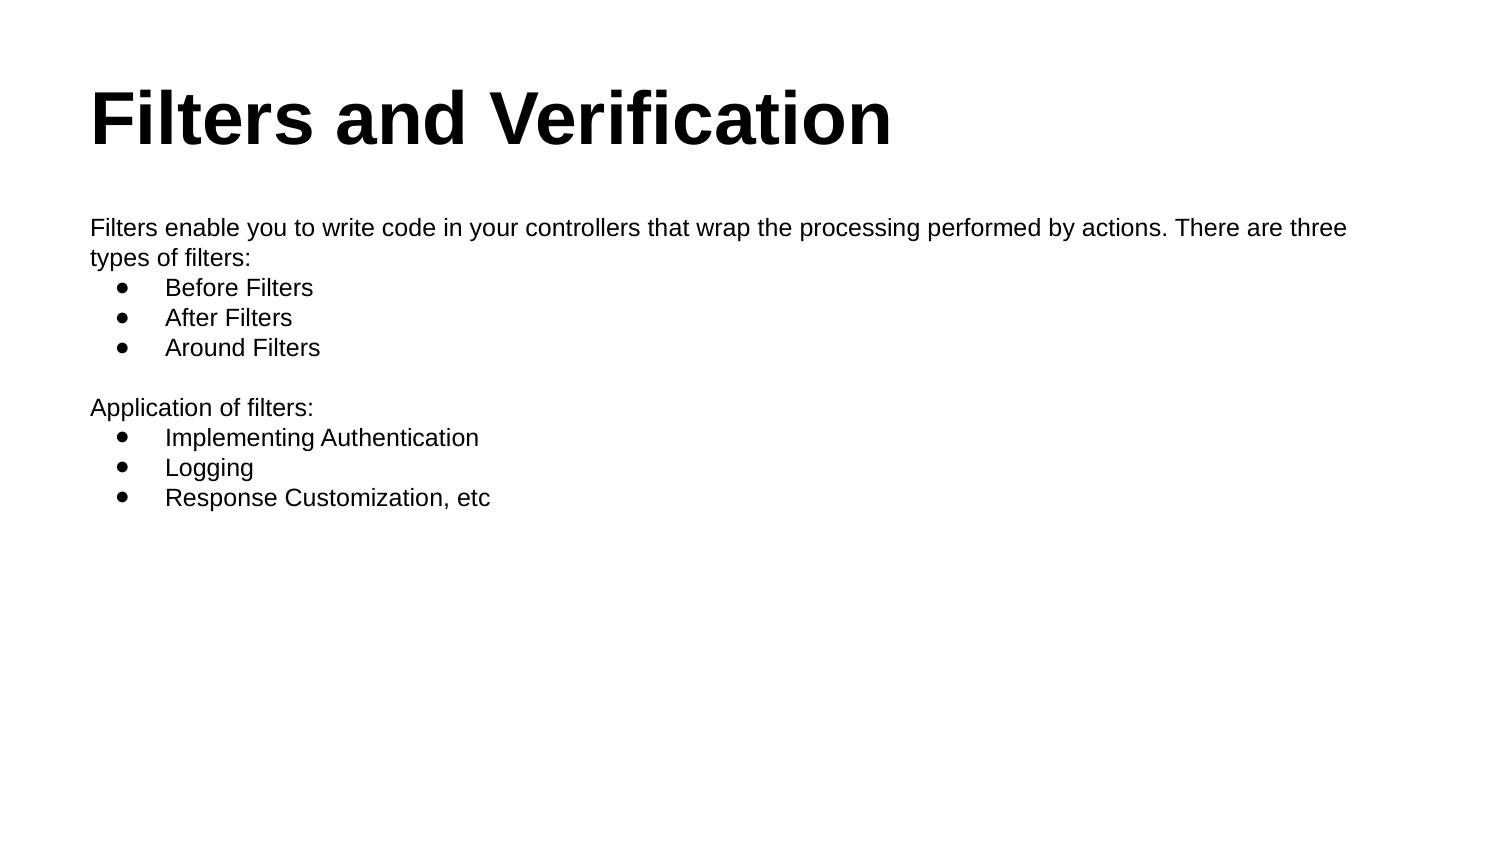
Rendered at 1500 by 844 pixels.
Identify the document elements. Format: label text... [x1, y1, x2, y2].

list Filters enable you to write code in your controllers that wrap the processing performed by actions. There are three types of filters: Before Filters After Filters Around Filters Application of filters: Implementing Authentication Logging Response Customization, etc [75, 196, 1425, 808]
title Filters and Verification [75, 33, 1425, 175]
